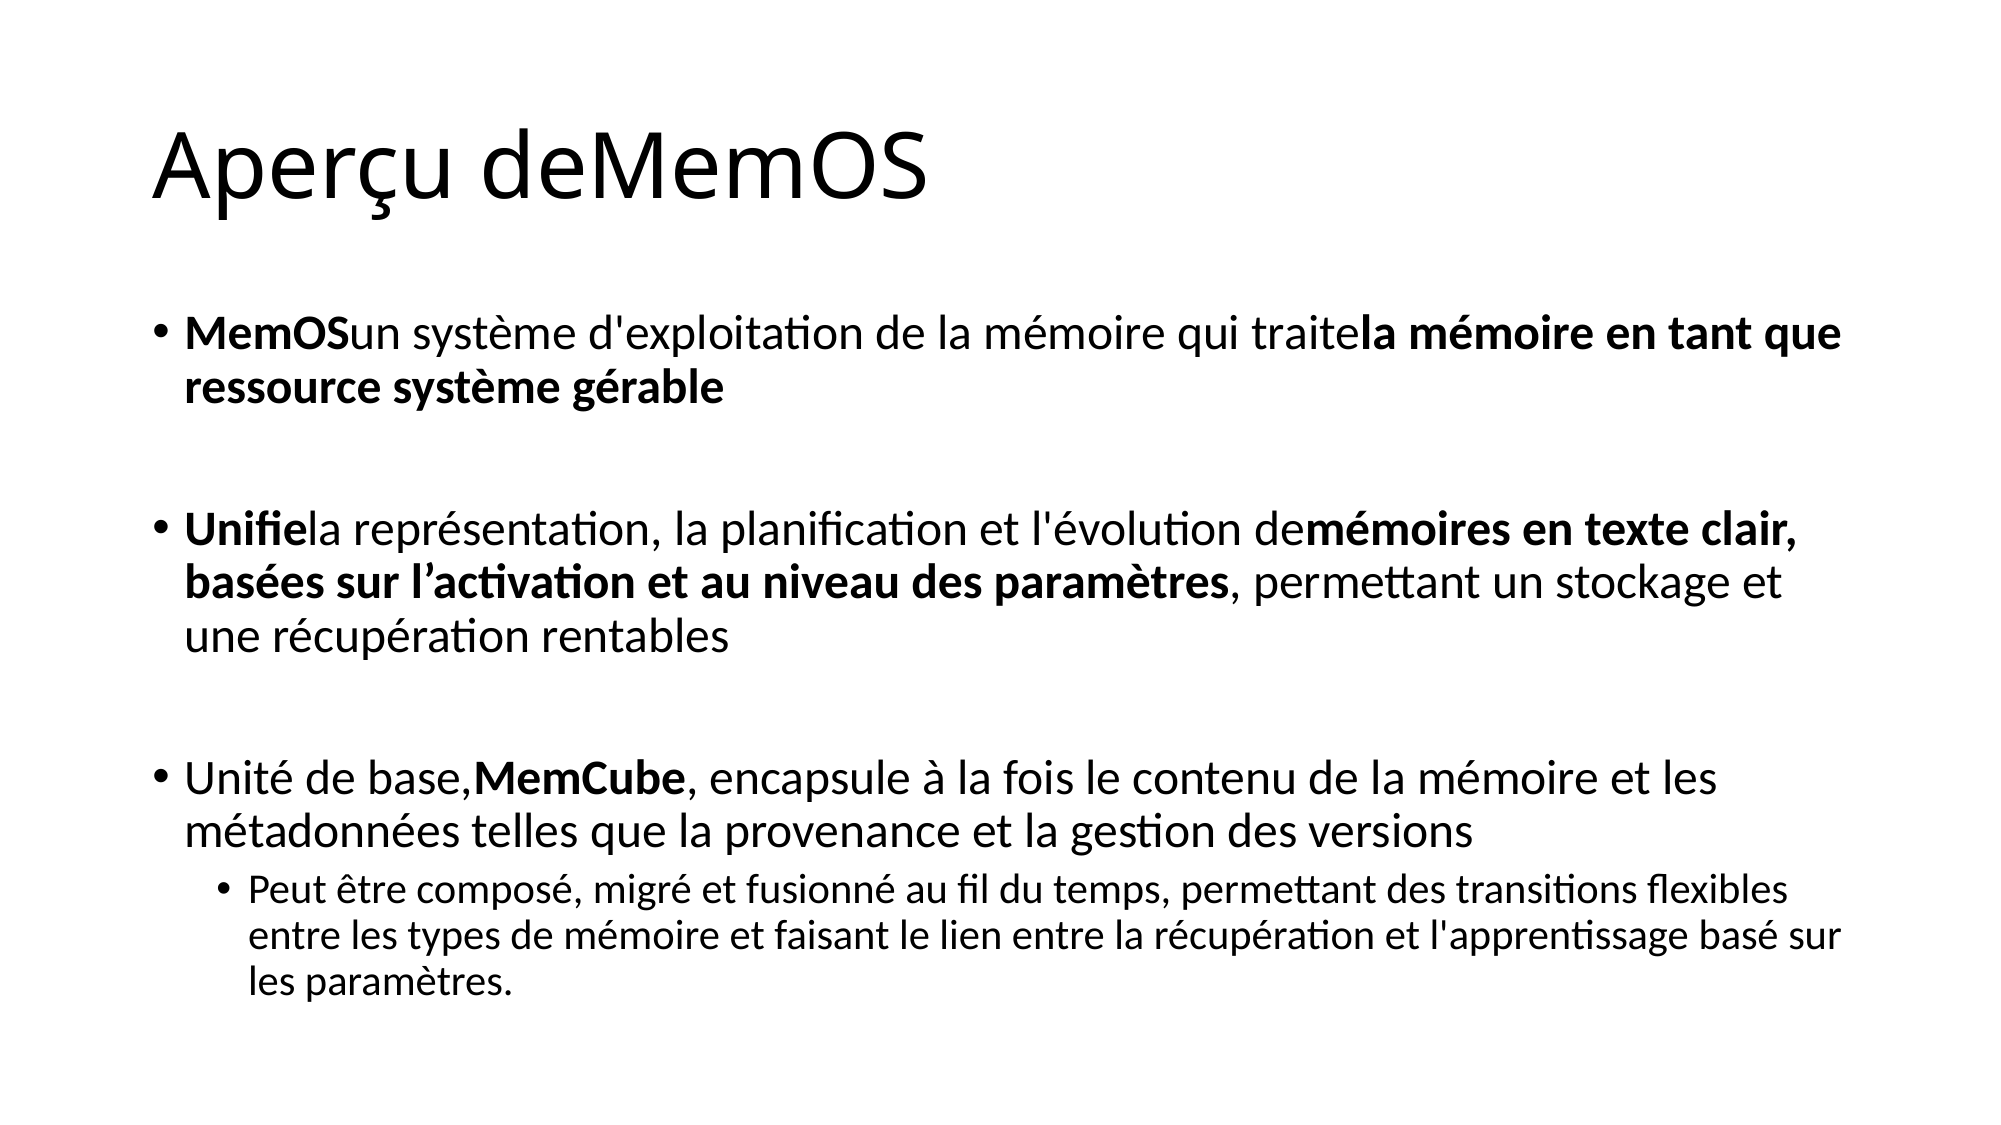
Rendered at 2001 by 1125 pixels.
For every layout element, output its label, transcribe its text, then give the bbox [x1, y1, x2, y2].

title Aperçu deMemOS [137, 59, 1863, 278]
list MemOSun système d'exploitation de la mémoire qui traitela mémoire en tant que ressource système gérable Unifiela représentation, la planification et l'évolution demémoires en texte clair, basées sur l’activation et au niveau des paramètres, permettant un stockage et une récupération rentables Unité de base,MemCube, encapsule à la fois le contenu de la mémoire et les métadonnées telles que la provenance et la gestion des versions Peut être composé, migré et fusionné au fil du temps, permettant des transitions flexibles entre les types de mémoire et faisant le lien entre la récupération et l'apprentissage basé sur les paramètres. [137, 299, 1863, 1014]
